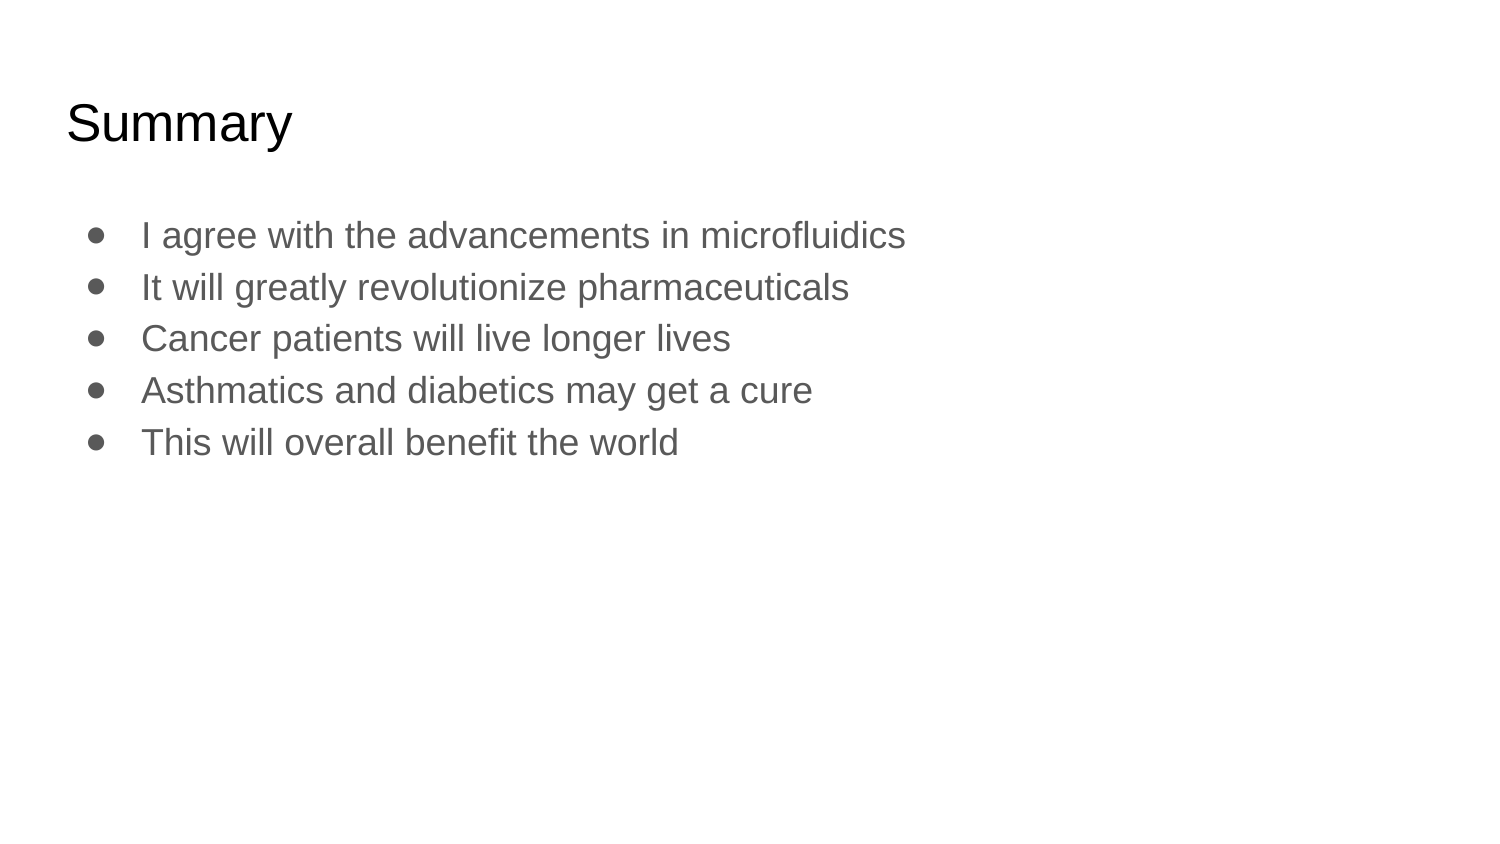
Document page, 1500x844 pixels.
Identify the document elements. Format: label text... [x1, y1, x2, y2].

list I agree with the advancements in microfluidics It will greatly revolutionize pharmaceuticals Cancer patients will live longer lives Asthmatics and diabetics may get a cure This will overall benefit the world [51, 189, 1449, 750]
title Summary [51, 72, 1449, 167]
